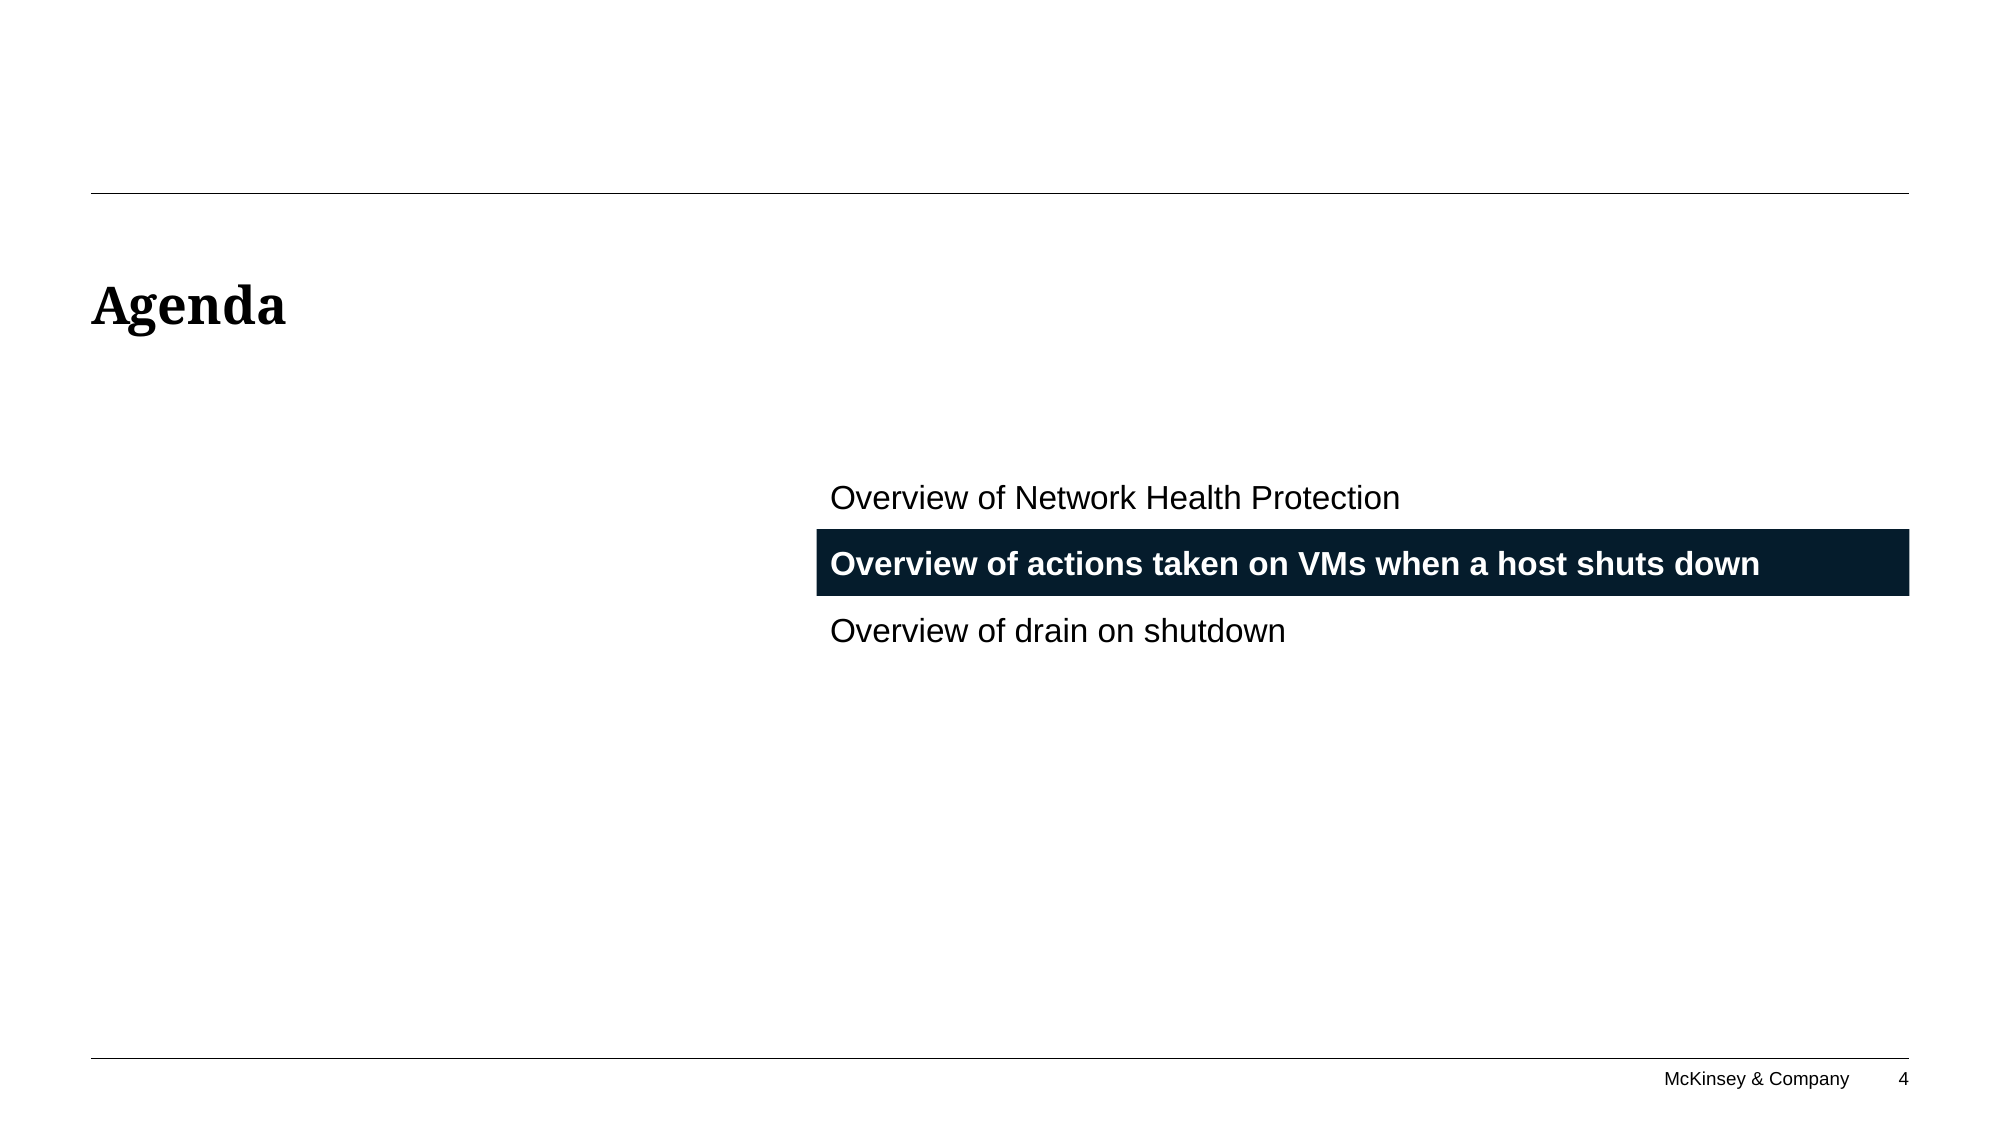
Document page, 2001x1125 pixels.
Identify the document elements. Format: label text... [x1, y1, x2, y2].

text_box Overview of Network Health Protection [816, 462, 1910, 529]
text_box Overview of actions taken on VMs when a host shuts down [816, 529, 1910, 595]
text_box Overview of drain on shutdown [816, 595, 1910, 663]
title Agenda [91, 279, 717, 468]
